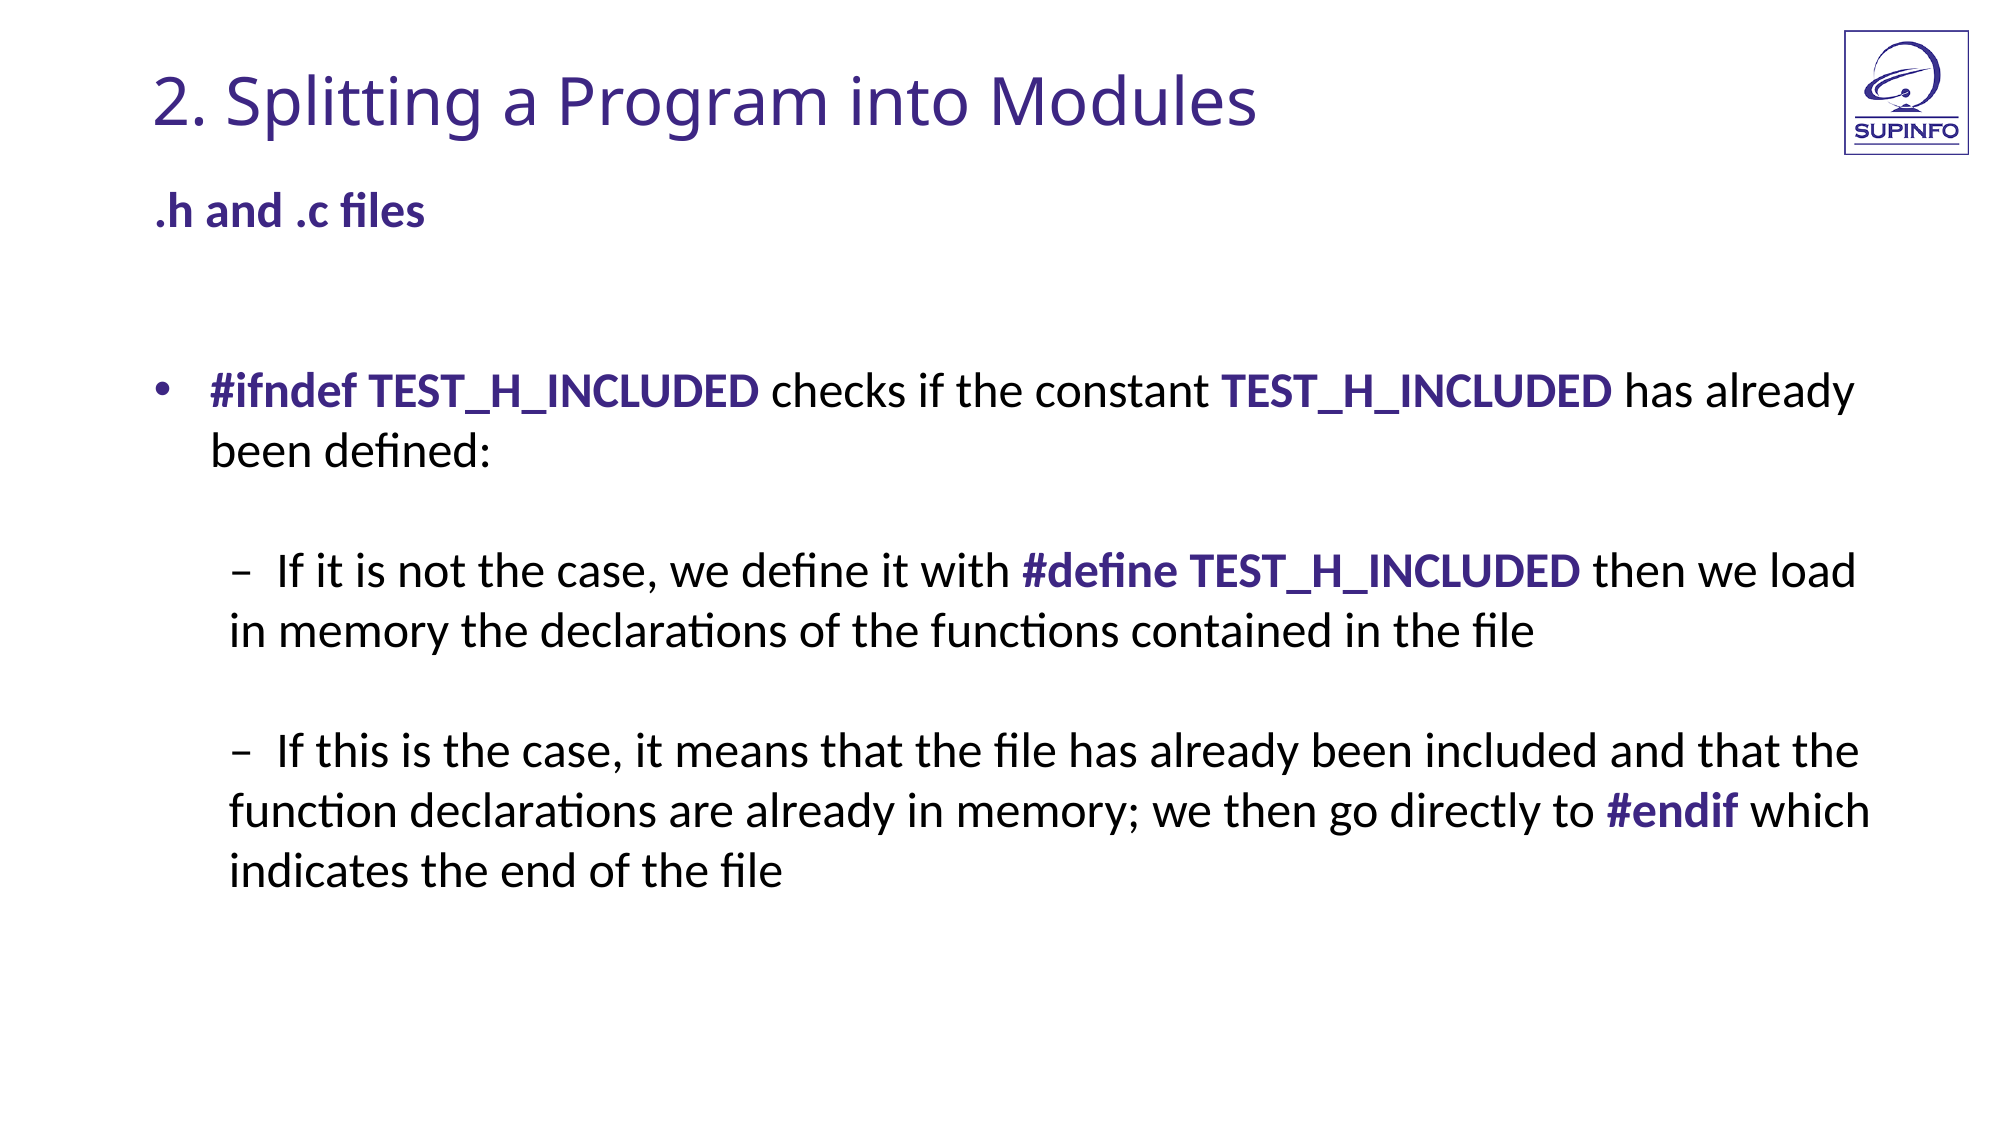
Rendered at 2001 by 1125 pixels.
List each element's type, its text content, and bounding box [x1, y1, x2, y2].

text_box .h and .c files #ifndef TEST_H_INCLUDED checks if the constant TEST_H_INCLUDED has already been defined: – If it is not the case, we define it with #define TEST_H_INCLUDED then we load in memory the declarations of the functions contained in the file – If this is the case, it means that the file has already been included and that the function declarations are already in memory; we then go directly to #endif which indicates the end of the file [139, 170, 1895, 906]
picture [1844, 30, 1969, 155]
text_box 2. Splitting a Program into Modules [137, 59, 1844, 155]
